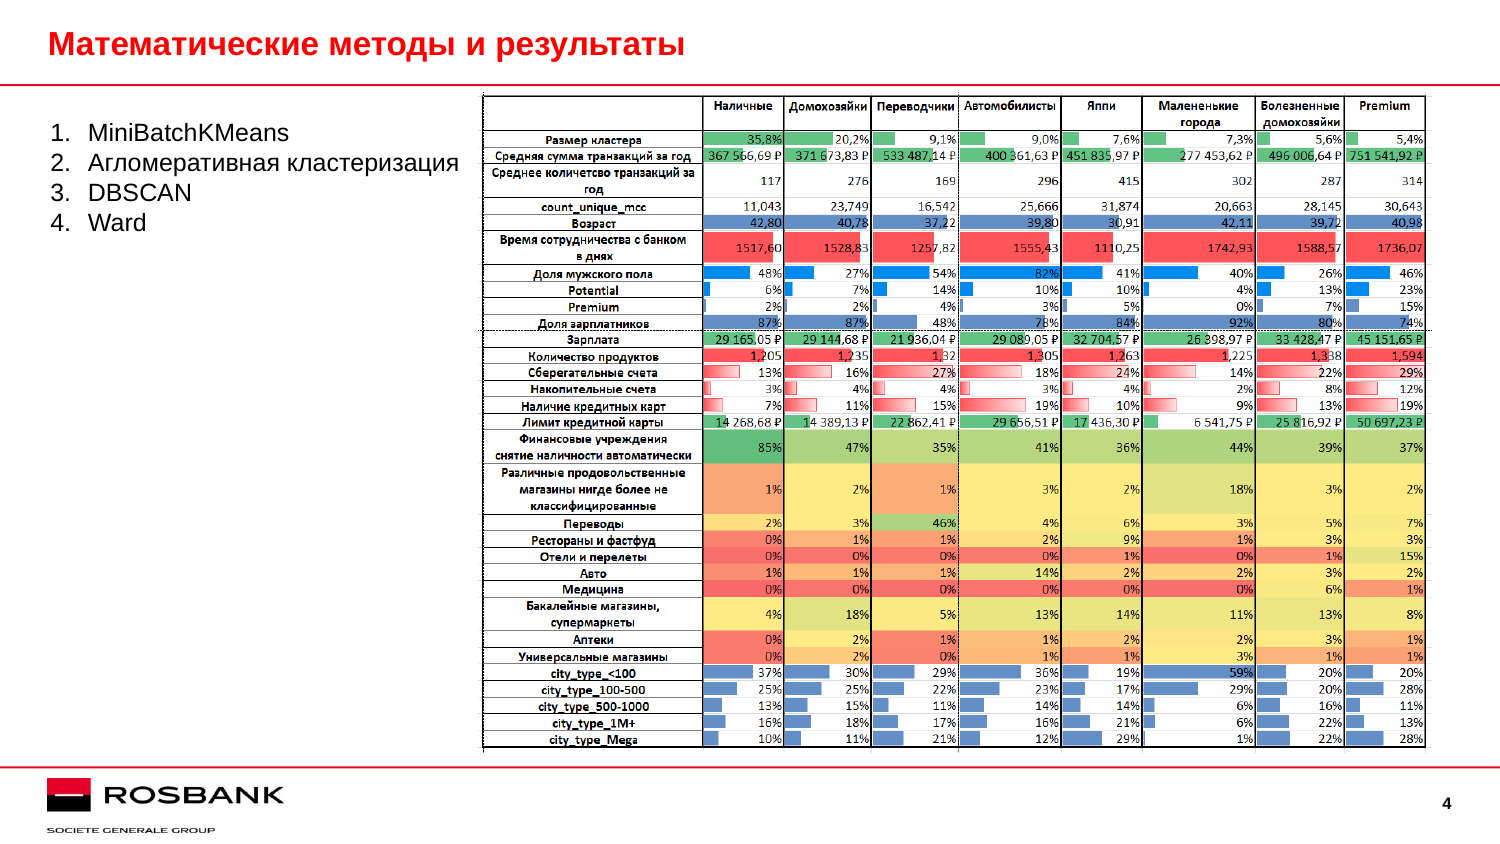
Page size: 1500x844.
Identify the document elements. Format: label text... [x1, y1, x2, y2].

text_box MiniBatchKMeans Агломеративная кластеризация DBSCAN Ward [35, 79, 1463, 244]
title Математические методы и результаты [47, 0, 1452, 79]
picture [47, 778, 284, 833]
picture [478, 92, 1432, 753]
